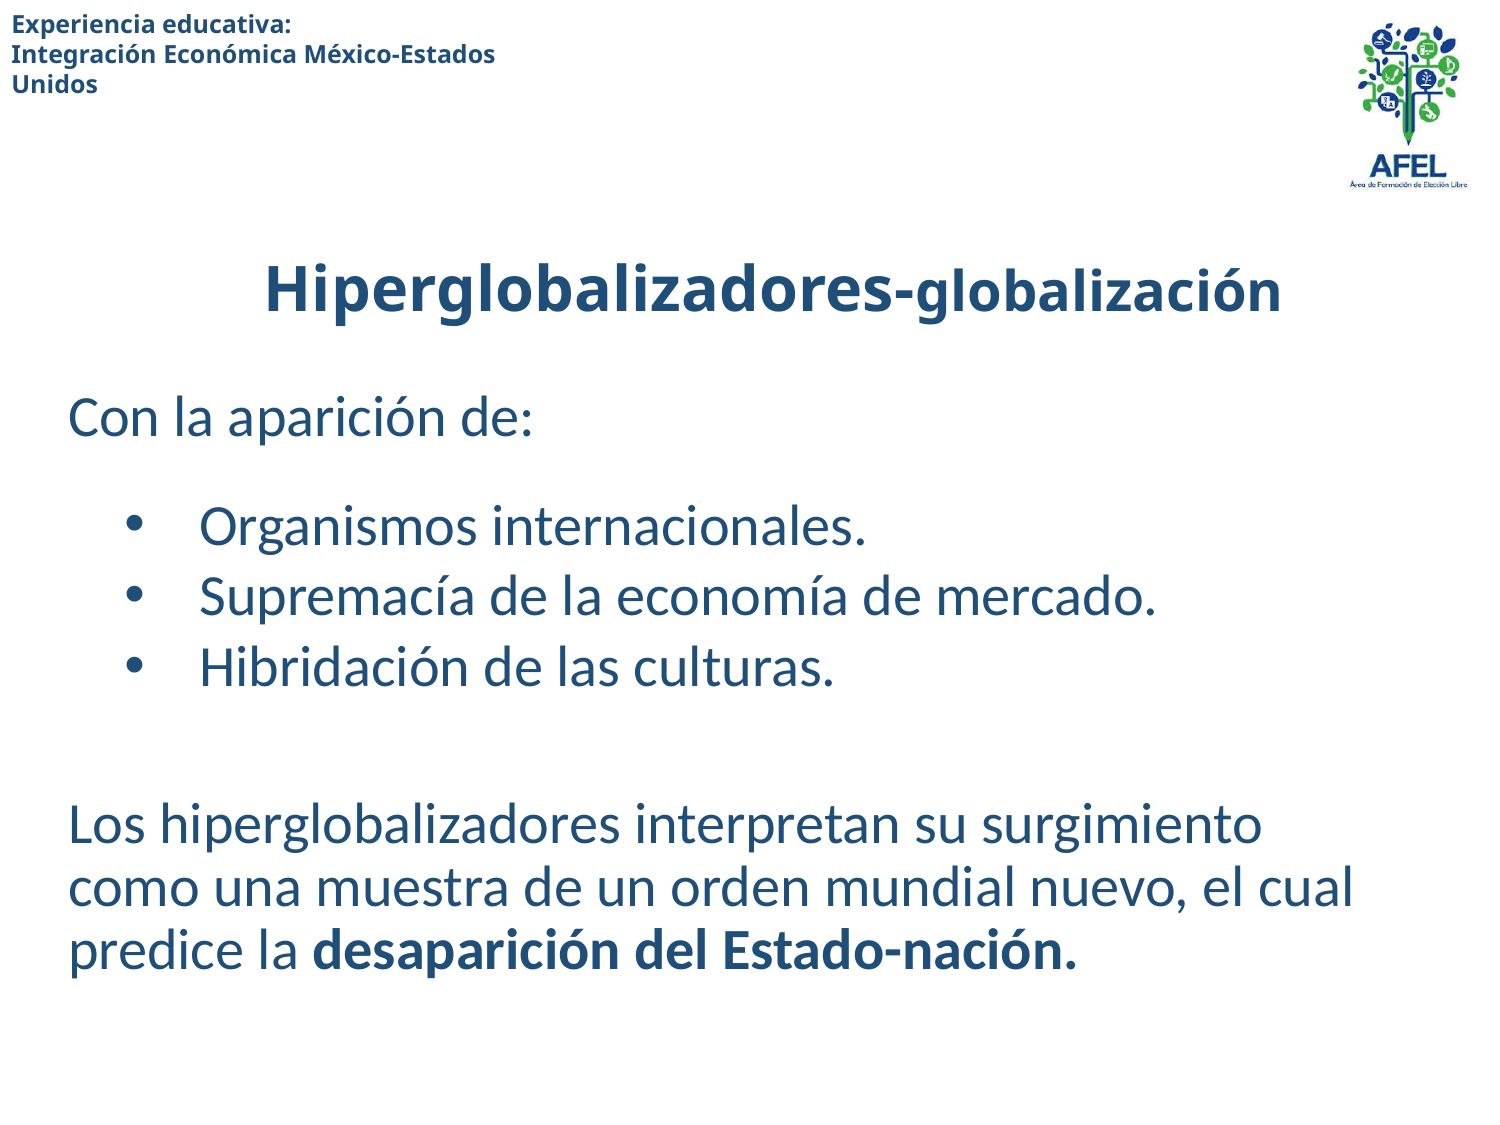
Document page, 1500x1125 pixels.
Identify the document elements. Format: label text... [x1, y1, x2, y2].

text_box Con la aparición de: Organismos internacionales. Supremacía de la economía de mercado. Hibridación de las culturas. Los hiperglobalizadores interpretan su surgimiento como una muestra de un orden mundial nuevo, el cual predice la desaparición del Estado-nación. [53, 378, 1376, 1117]
text_box Experiencia educativa: Integración Económica México-Estados Unidos [0, 1, 599, 106]
picture [1316, 15, 1499, 198]
text_box Hiperglobalizadores-globalización [248, 234, 1317, 332]
